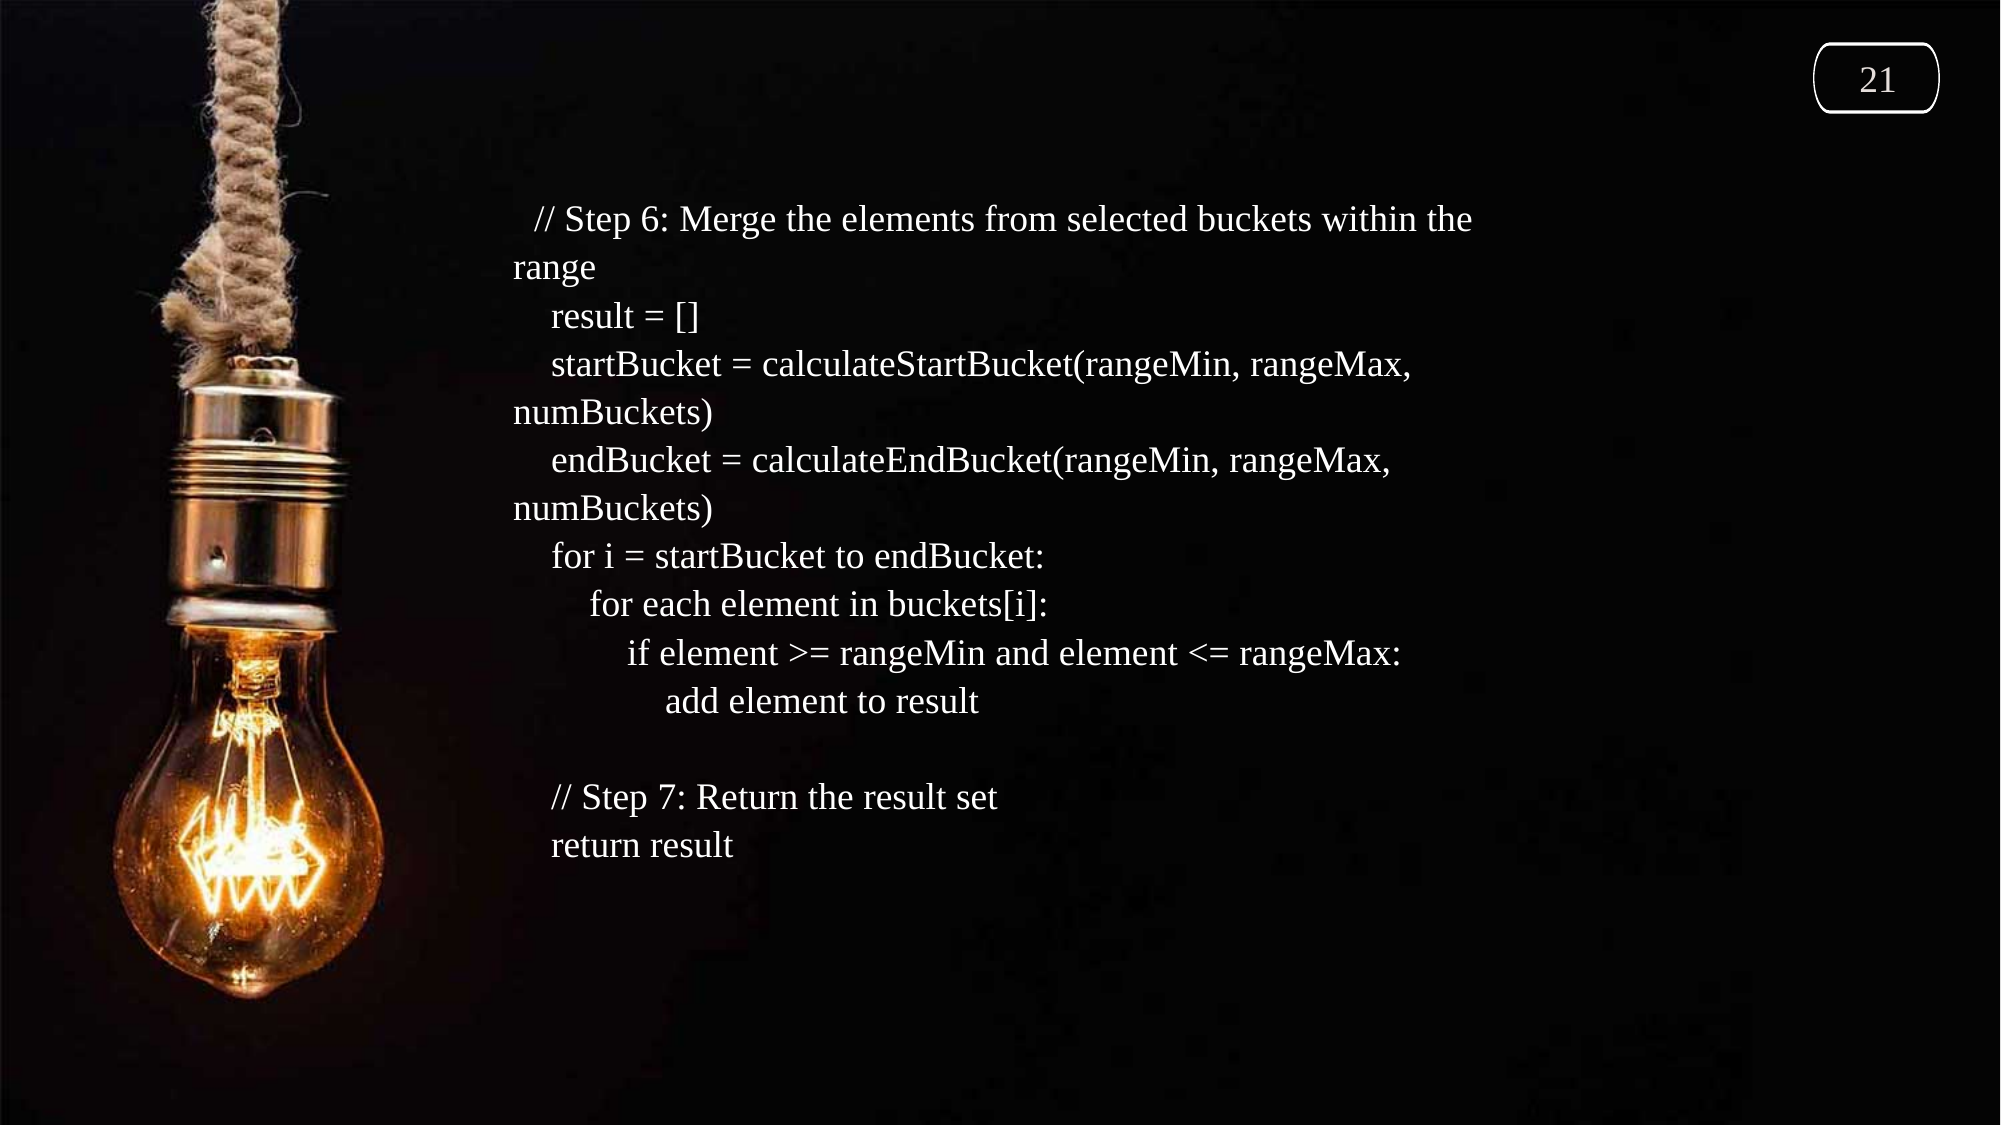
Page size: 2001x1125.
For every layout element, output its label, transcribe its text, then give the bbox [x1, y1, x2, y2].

text_box // Step 6: Merge the elements from selected buckets within the range result = [] startBucket = calculateStartBucket(rangeMin, rangeMax, numBuckets) endBucket = calculateEndBucket(rangeMin, rangeMax, numBuckets) for i = startBucket to endBucket: for each element in buckets[i]: if element >= rangeMin and element <= rangeMax: add element to result // Step 7: Return the result set return result [498, 183, 1570, 873]
picture [0, 0, 2001, 1125]
text_box 21 [1813, 42, 1940, 114]
